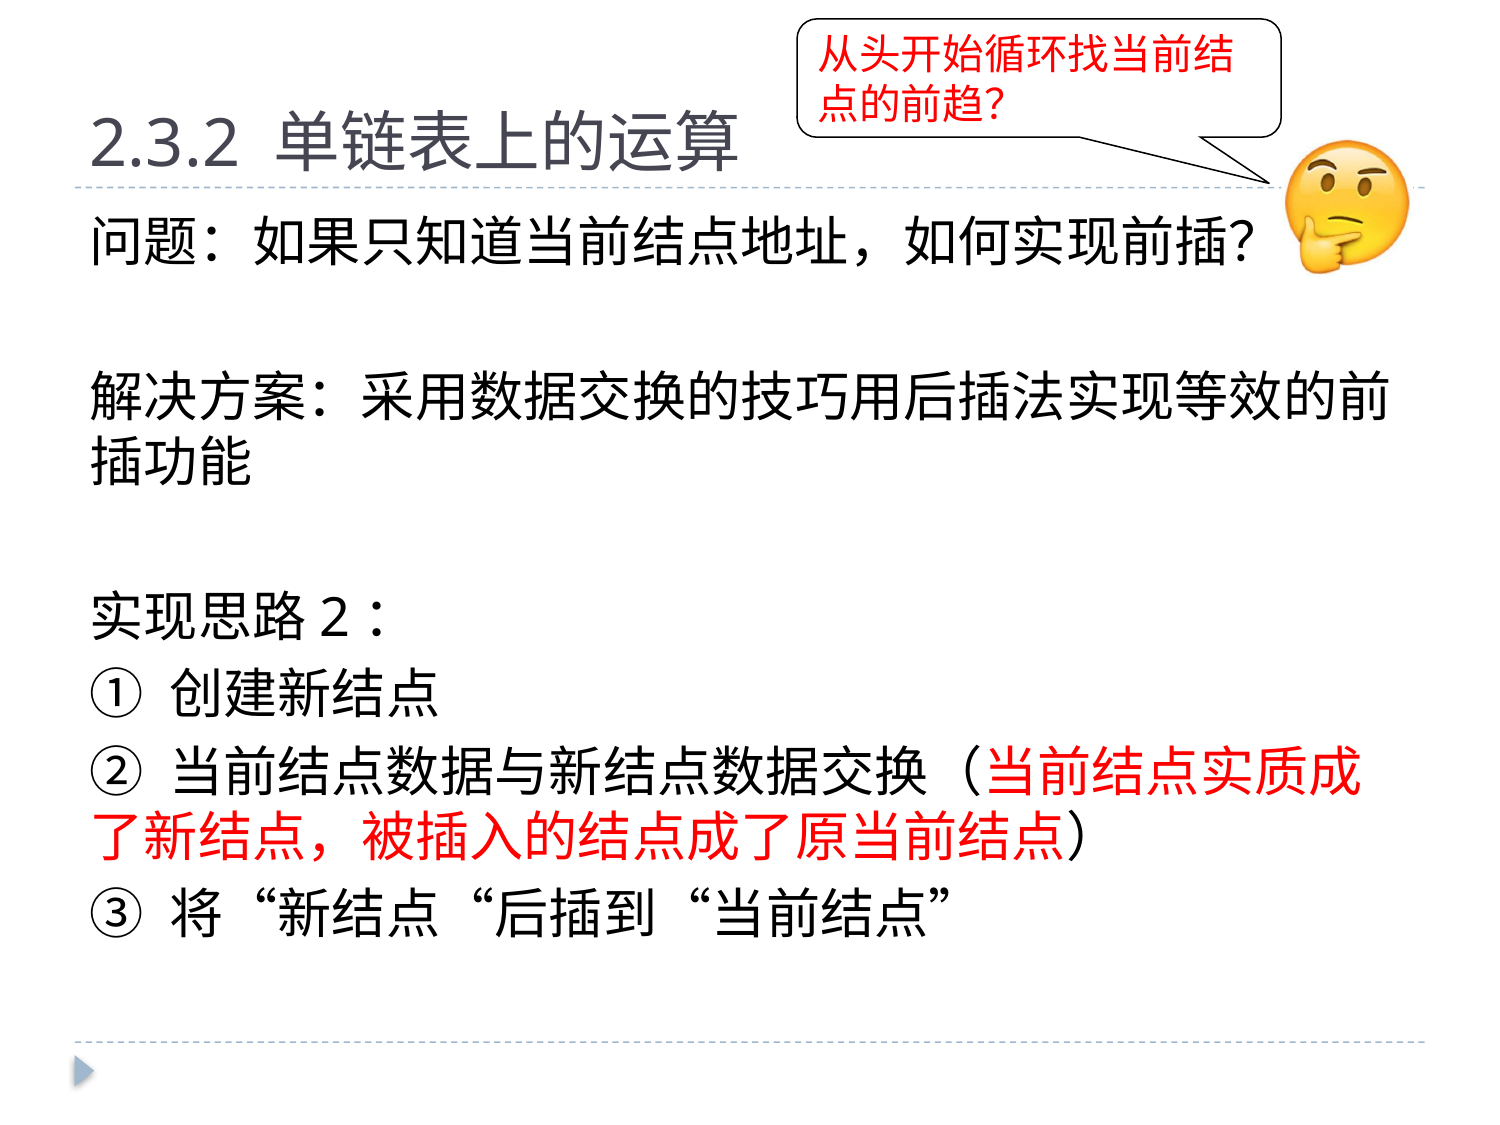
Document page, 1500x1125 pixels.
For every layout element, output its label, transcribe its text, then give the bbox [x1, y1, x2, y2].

list 问题：如果只知道当前结点地址，如何实现前插？ 解决方案：采用数据交换的技巧用后插法实现等效的前插功能 实现思路2： ① 创建新结点 ② 当前结点数据与新结点数据交换（当前结点实质成了新结点，被插入的结点成了原当前结点） ③ 将“新结点“后插到“当前结点” [75, 200, 1425, 1006]
title 2.3.2 单链表上的运算 [75, 24, 1425, 188]
picture [1281, 136, 1414, 277]
text_box 从头开始循环找当前结点的前趋？ [797, 18, 1282, 184]
